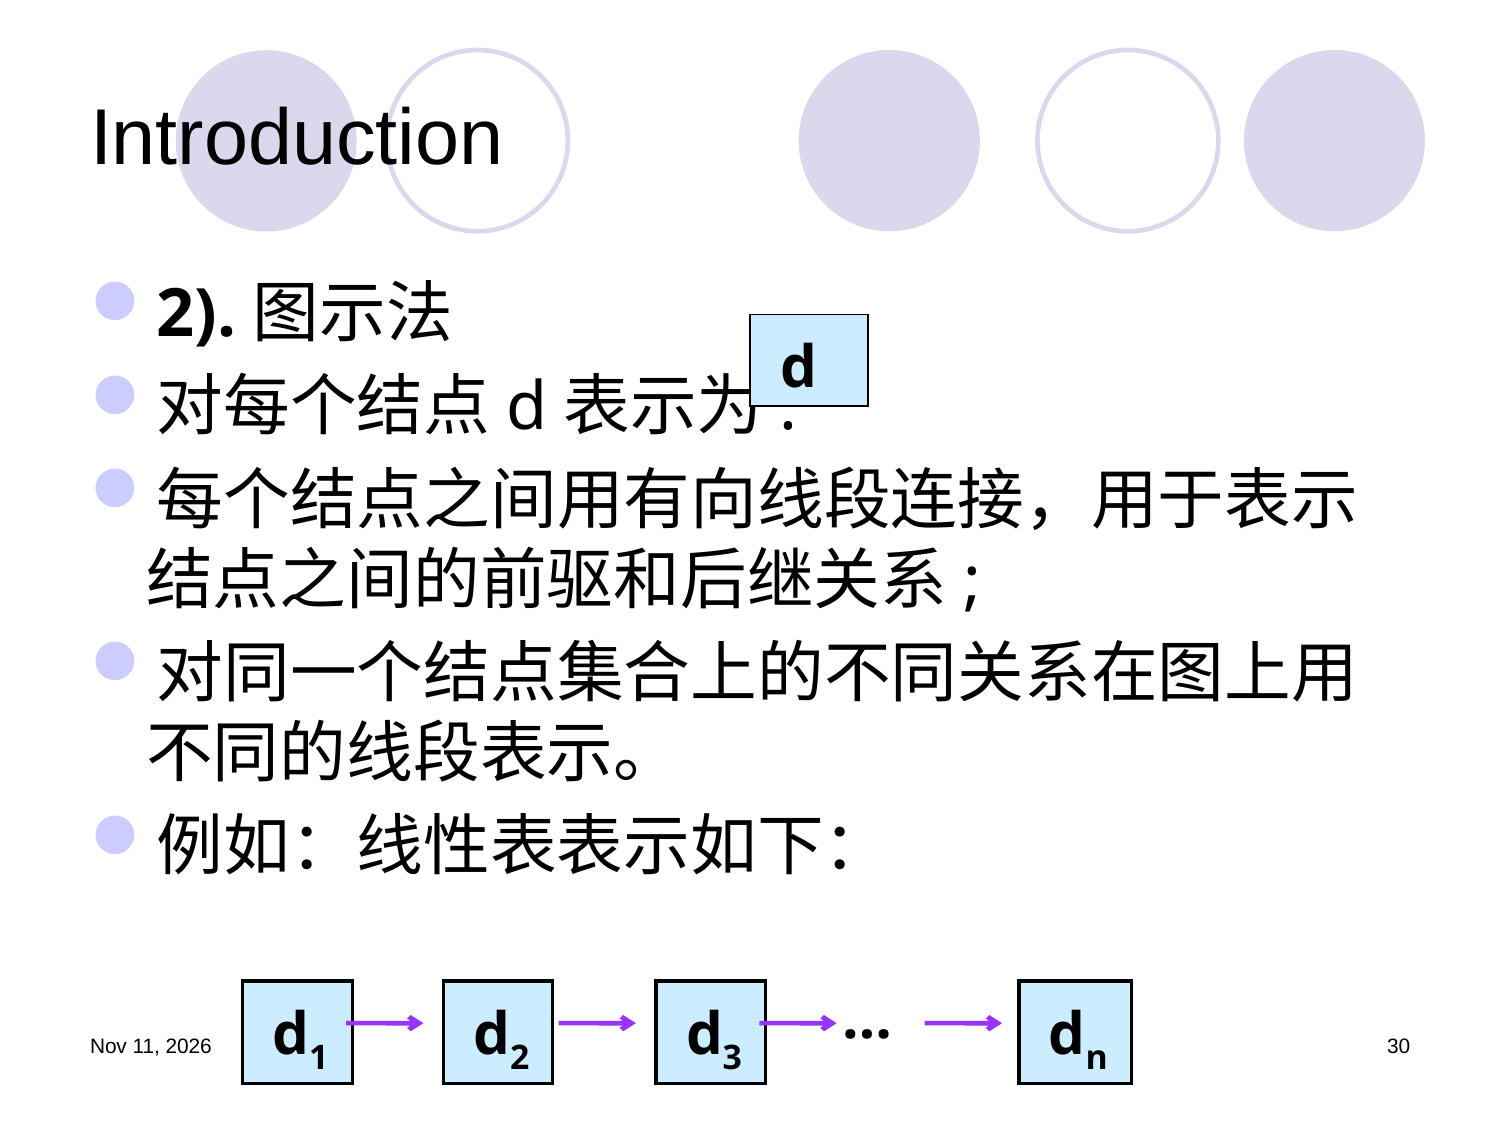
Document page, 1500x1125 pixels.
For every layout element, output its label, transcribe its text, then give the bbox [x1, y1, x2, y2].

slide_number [74, 1024, 426, 1101]
text_box d [749, 314, 869, 407]
title Introduction [74, 44, 1426, 233]
slide_number 30 [1074, 1024, 1426, 1101]
text_box d3 [655, 980, 766, 1084]
text_box dn [1018, 980, 1132, 1084]
text_box … [827, 965, 908, 1058]
text_box d2 [443, 980, 553, 1084]
list 2).图示法 对每个结点d表示为: 每个结点之间用有向线段连接，用于表示结点之间的前驱和后继关系; 对同一个结点集合上的不同关系在图上用不同的线段表示。 例如：线性表表示如下： [74, 262, 1426, 1006]
text_box d1 [242, 980, 353, 1084]
